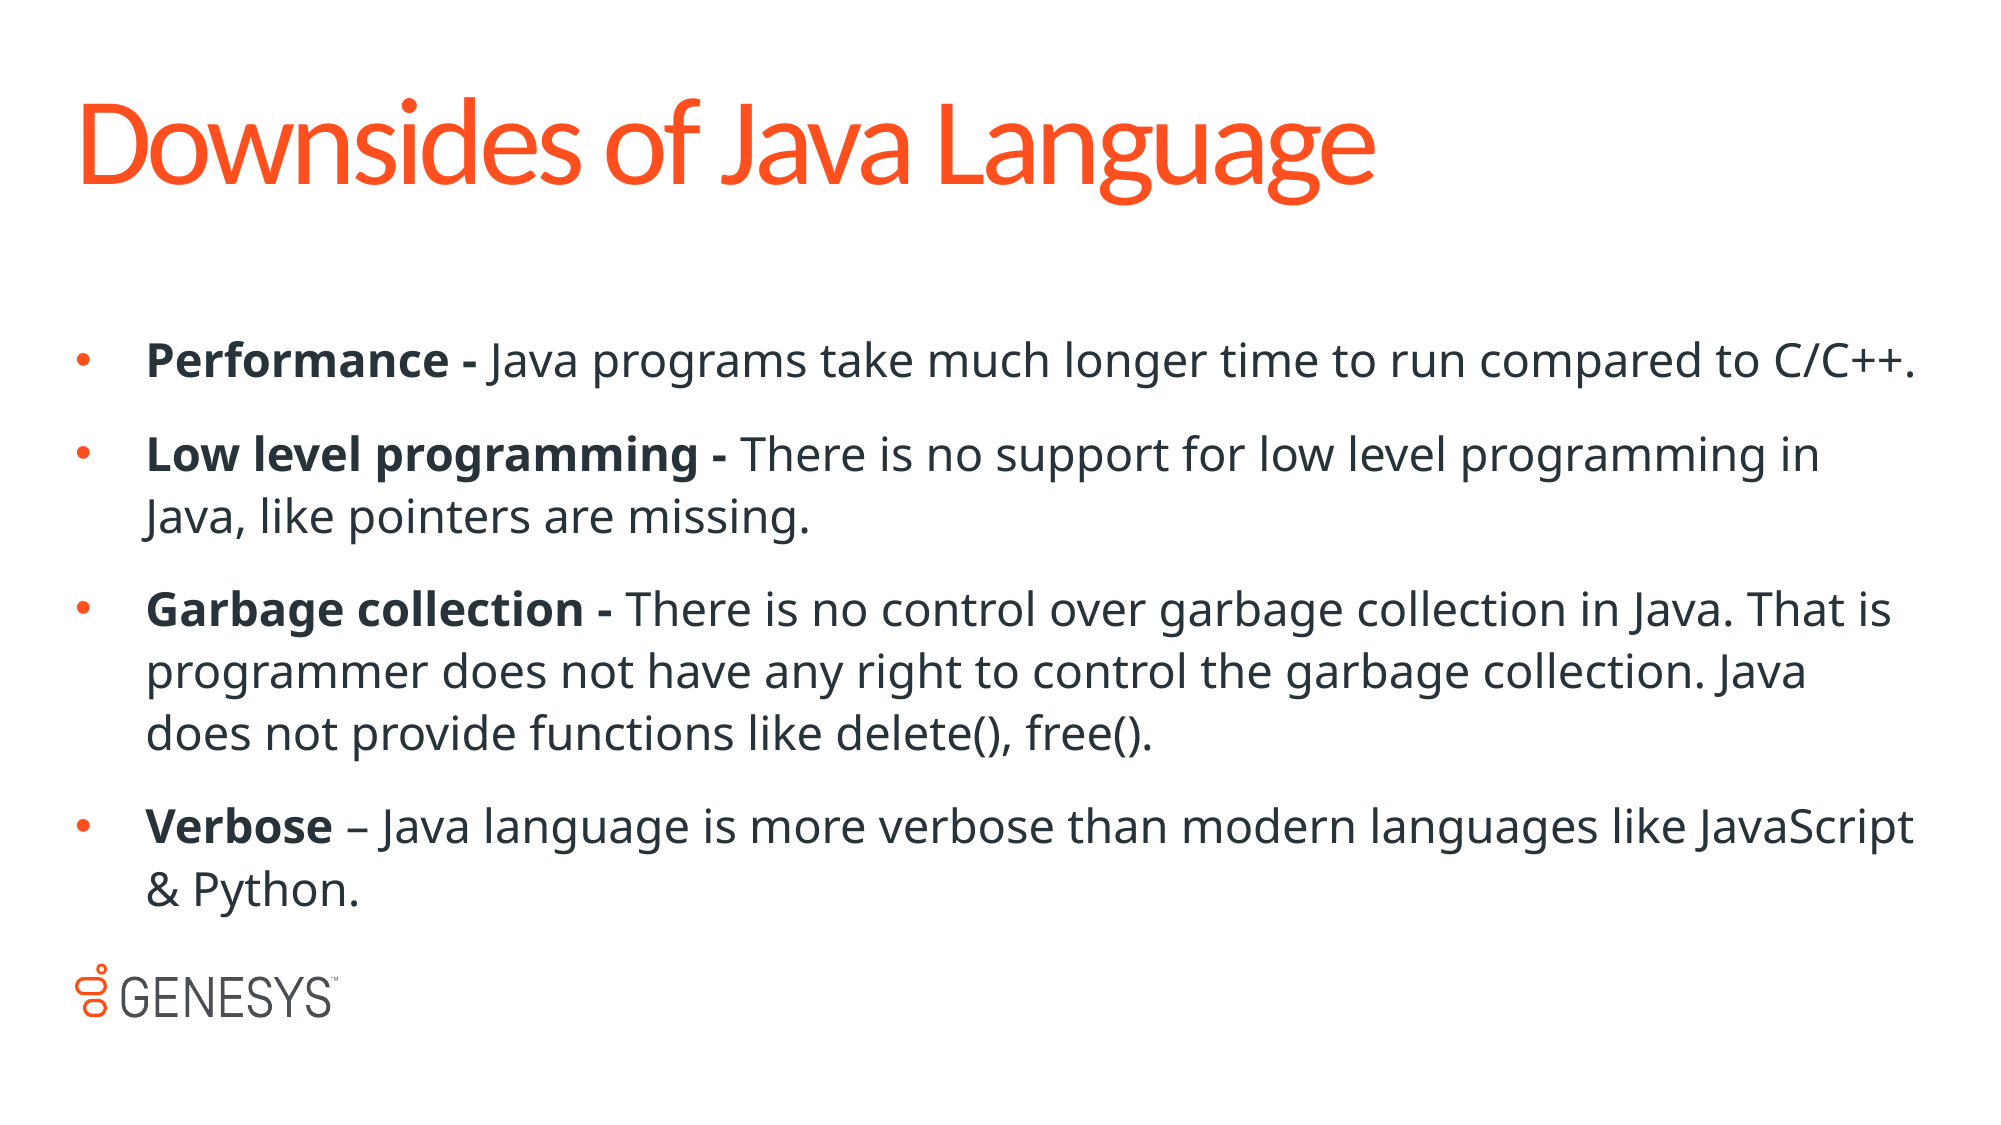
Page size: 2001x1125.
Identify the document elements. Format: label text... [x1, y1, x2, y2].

picture [19, 908, 398, 1074]
subtitle Performance - Java programs take much longer time to run compared to C/C++. Low level programming - There is no support for low level programming in Java, like pointers are missing. Garbage collection - There is no control over garbage collection in Java. That is programmer does not have any right to control the garbage collection. Java does not provide functions like delete(), free(). Verbose – Java language is more verbose than modern languages like JavaScript & Python. [75, 295, 1925, 942]
title Downsides of Java Language [75, 60, 1925, 212]
